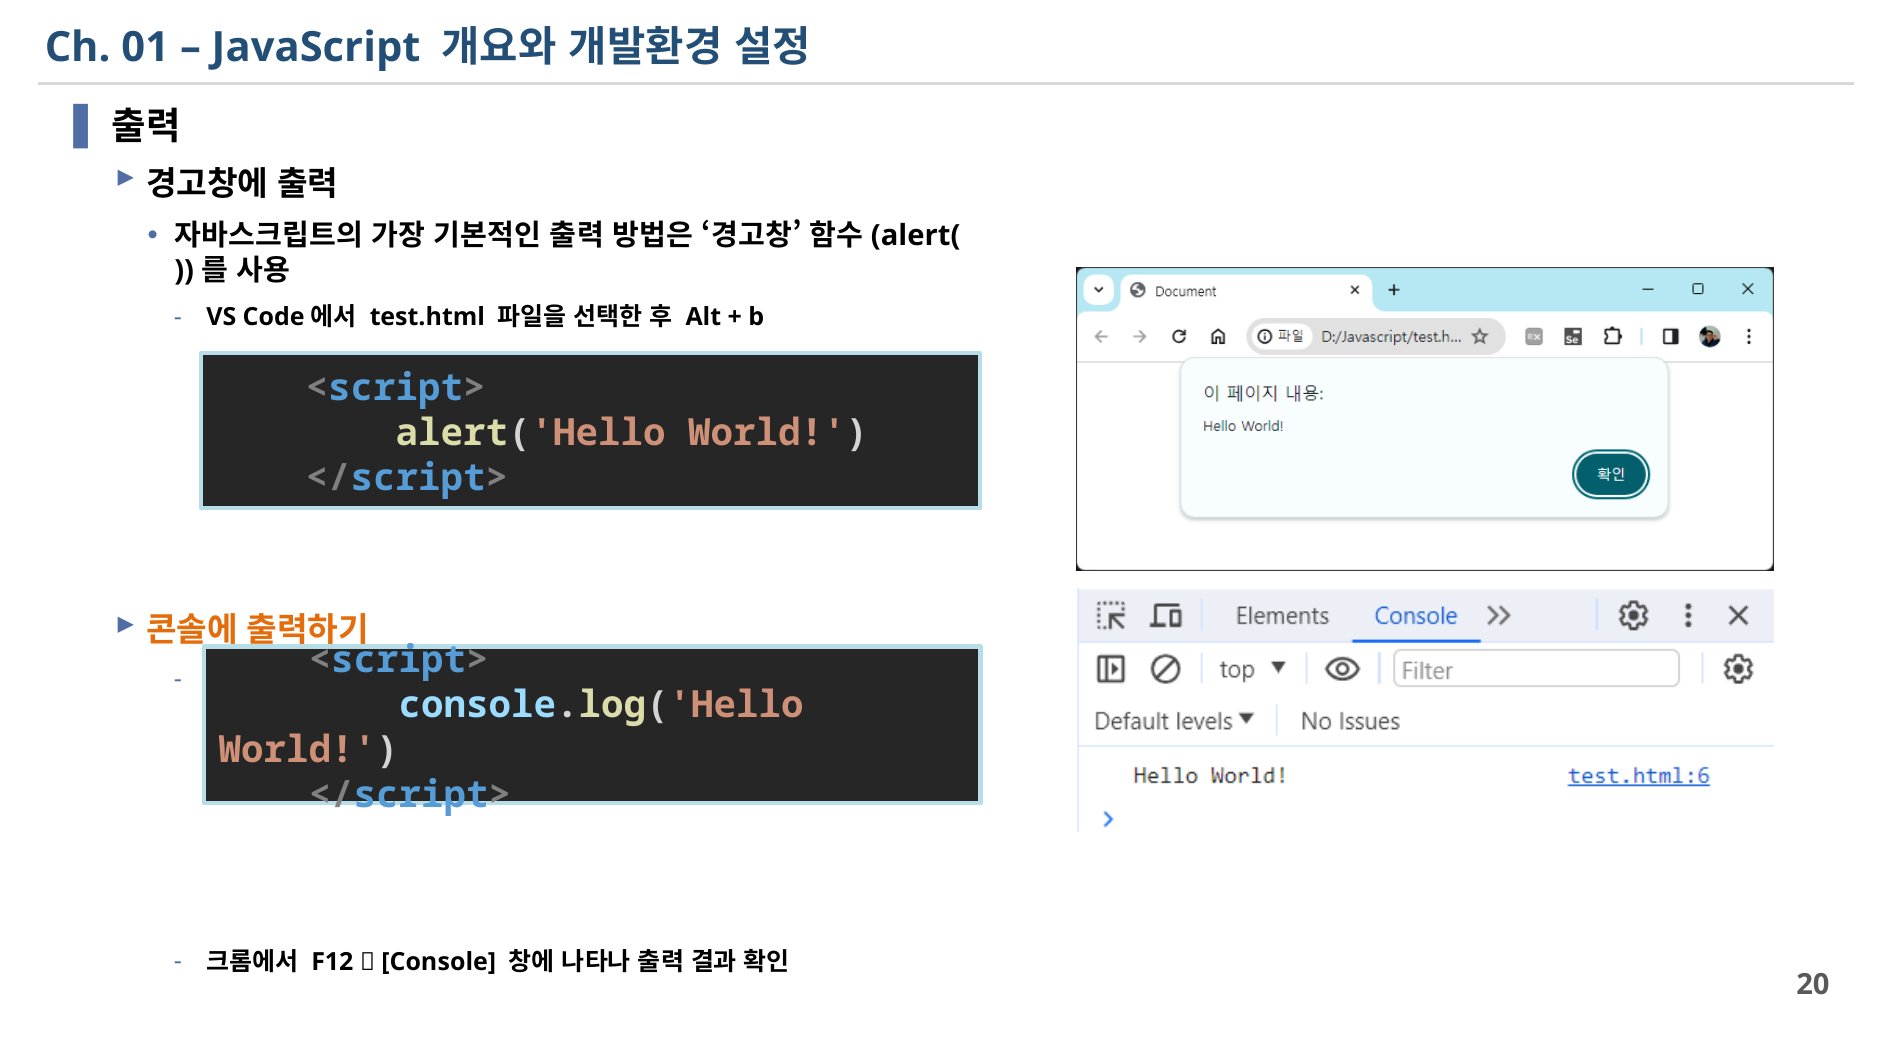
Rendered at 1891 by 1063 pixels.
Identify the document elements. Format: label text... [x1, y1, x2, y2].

list 출력 경고창에 출력 자바스크립트의 가장 기본적인 출력 방법은 ‘경고창’ 함수(alert( ))를 사용 VS Code에서 test.html 파일을 선택한 후 Alt + b 콘솔에 출력하기 VS Code에서 test.html 파일을 아래와 같이 수정(저장) 후 Alt + b 크롬에서 F12  [Console] 창에 나타나 출력 결과 확인 [43, 94, 981, 382]
text_box <script> alert('Hello World!') </script> [199, 351, 982, 510]
title Ch. 01 – JavaScript 개요와 개발환경 설정 [29, 11, 1809, 78]
slide_number 20 [1703, 956, 1845, 1014]
picture [1076, 588, 1775, 832]
picture [1076, 267, 1775, 572]
text_box <script> console.log('Hello World!') </script> [202, 644, 983, 805]
